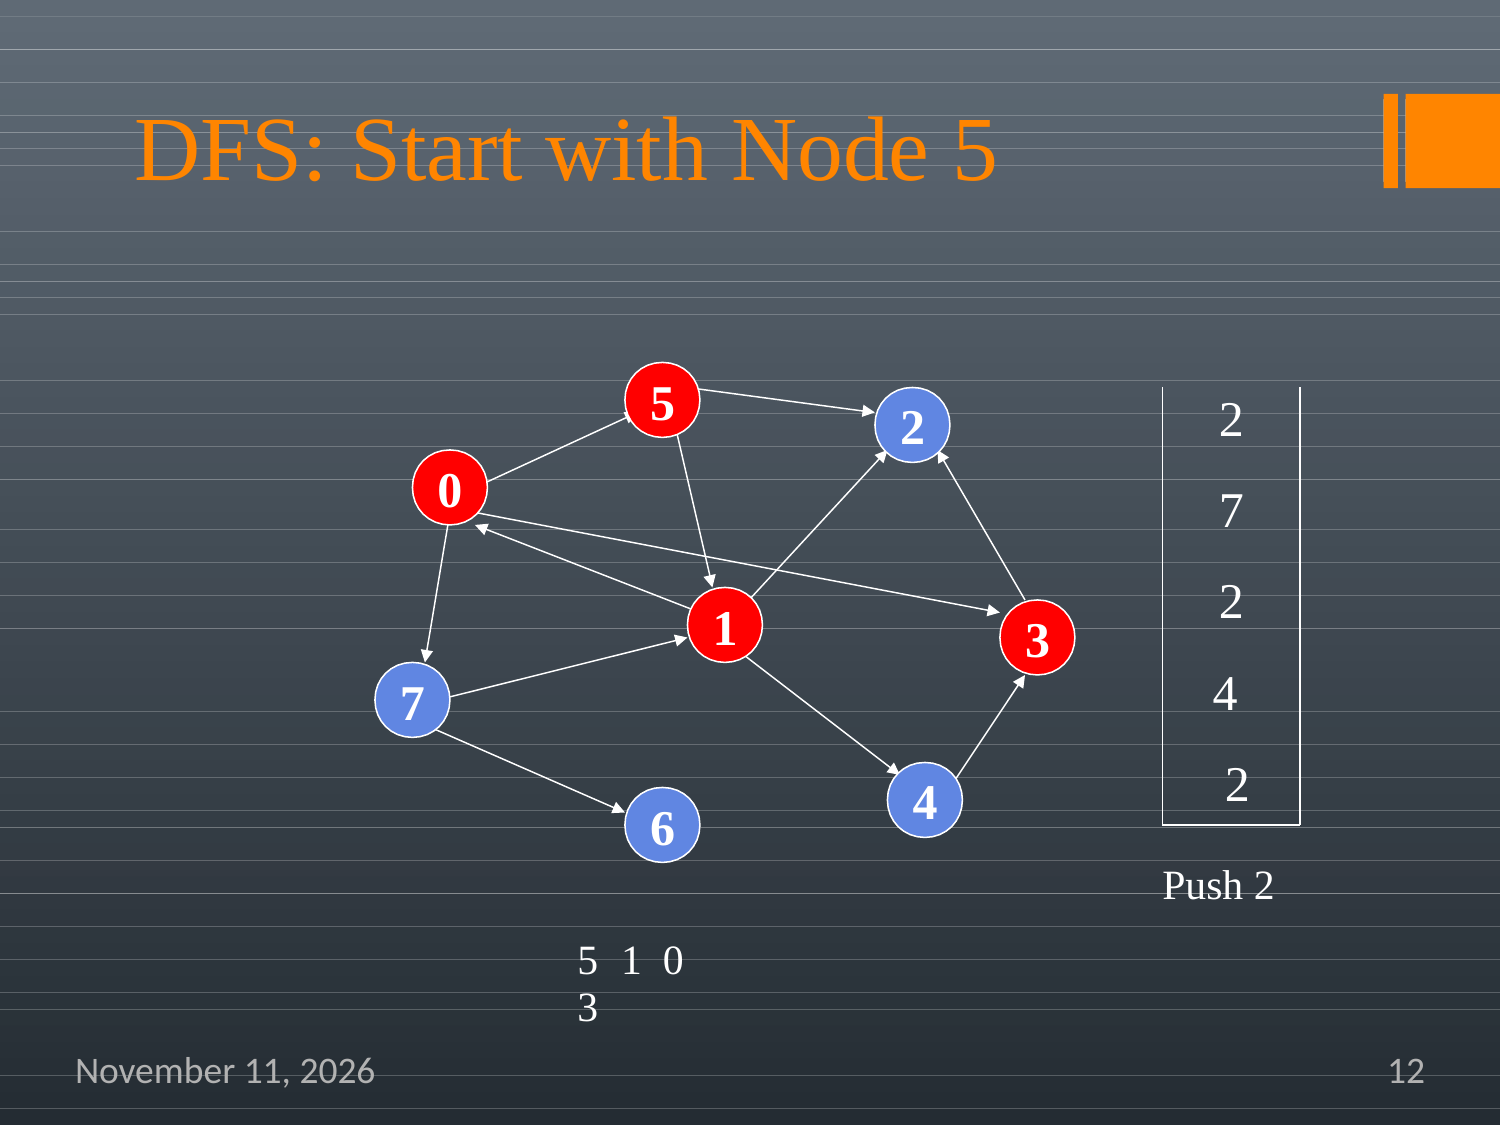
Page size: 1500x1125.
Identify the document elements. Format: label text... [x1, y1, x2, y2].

text_box [703, 573, 716, 588]
text_box 0 [435, 455, 465, 518]
text_box [937, 451, 950, 464]
text_box [623, 412, 631, 424]
text_box [624, 787, 700, 863]
text_box [687, 587, 763, 663]
text_box 4 [910, 767, 940, 830]
text_box 2 7 2 4 2 [1210, 353, 1252, 812]
text_box 5 1 0 3 [575, 935, 726, 1030]
text_box 1 [710, 592, 740, 655]
text_box [624, 362, 700, 438]
title DFS: Start with Node 5 [132, 86, 1341, 277]
text_box [673, 634, 688, 647]
text_box [874, 451, 887, 464]
text_box 5 [647, 367, 677, 430]
text_box 2 [897, 392, 927, 455]
text_box [861, 404, 875, 417]
text_box [611, 801, 625, 814]
text_box [874, 387, 950, 463]
text_box [420, 649, 434, 663]
text_box [1012, 675, 1026, 689]
text_box [374, 662, 450, 738]
text_box [412, 449, 488, 525]
text_box [999, 599, 1075, 675]
text_box [887, 762, 963, 838]
text_box 3 [1022, 605, 1052, 668]
text_box 7 [397, 667, 427, 730]
text_box 6 [647, 792, 677, 855]
text_box Push 2 [1160, 855, 1277, 908]
text_box [986, 604, 1000, 617]
text_box [886, 762, 899, 775]
text_box [474, 523, 489, 536]
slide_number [75, 1046, 420, 1103]
slide_number 12 [1080, 1046, 1425, 1103]
